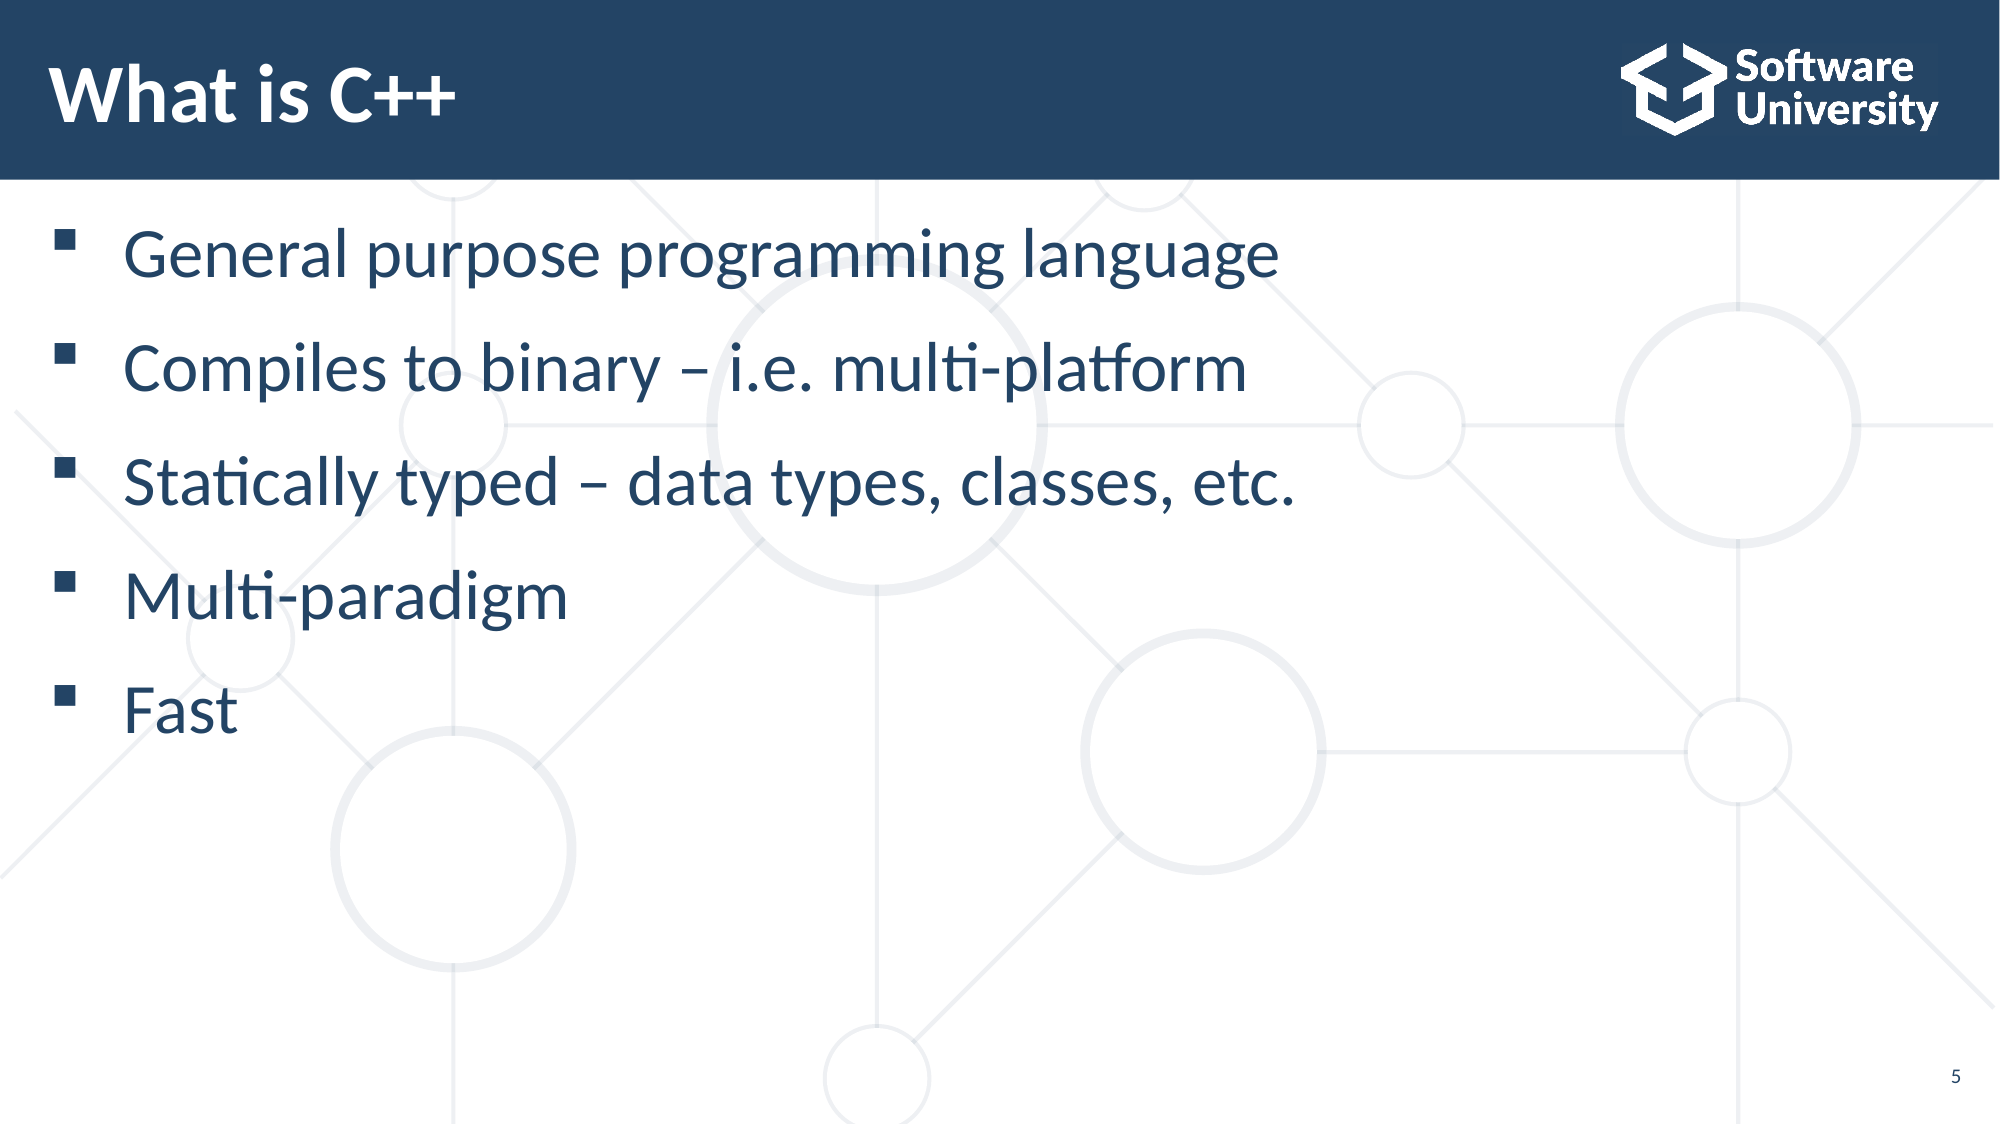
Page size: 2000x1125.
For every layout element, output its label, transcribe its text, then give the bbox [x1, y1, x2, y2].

slide_number 5 [1896, 1049, 1968, 1101]
title What is C++ [31, 16, 1591, 162]
picture [1621, 43, 1939, 136]
list General purpose programming language Compiles to binary – i.e. multi-platform Statically typed – data types, classes, etc. Multi-paradigm Fast [31, 196, 1970, 1050]
